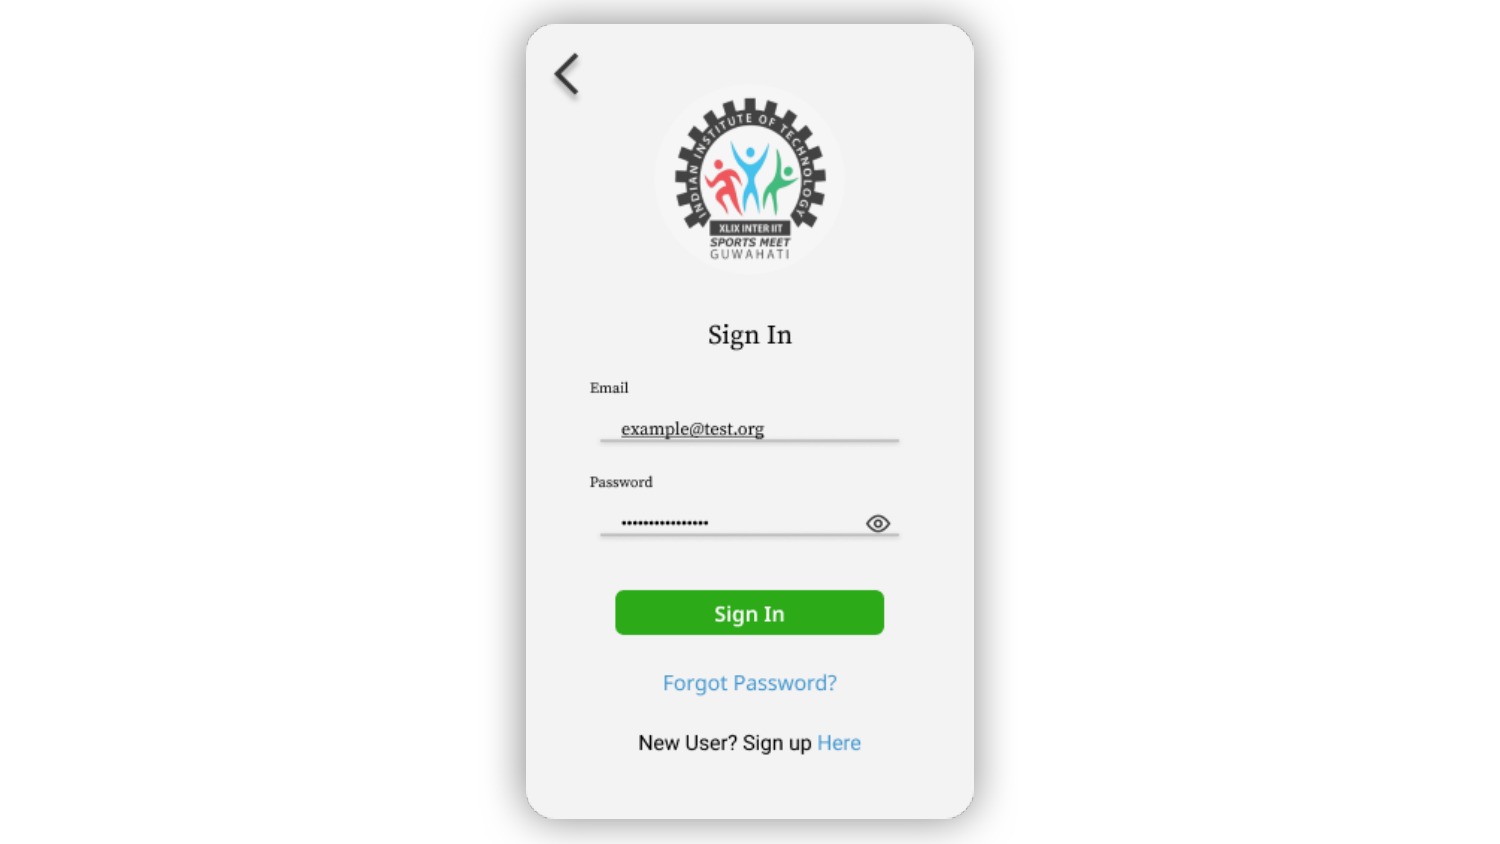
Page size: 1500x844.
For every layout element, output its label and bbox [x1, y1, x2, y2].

picture [525, 24, 974, 819]
